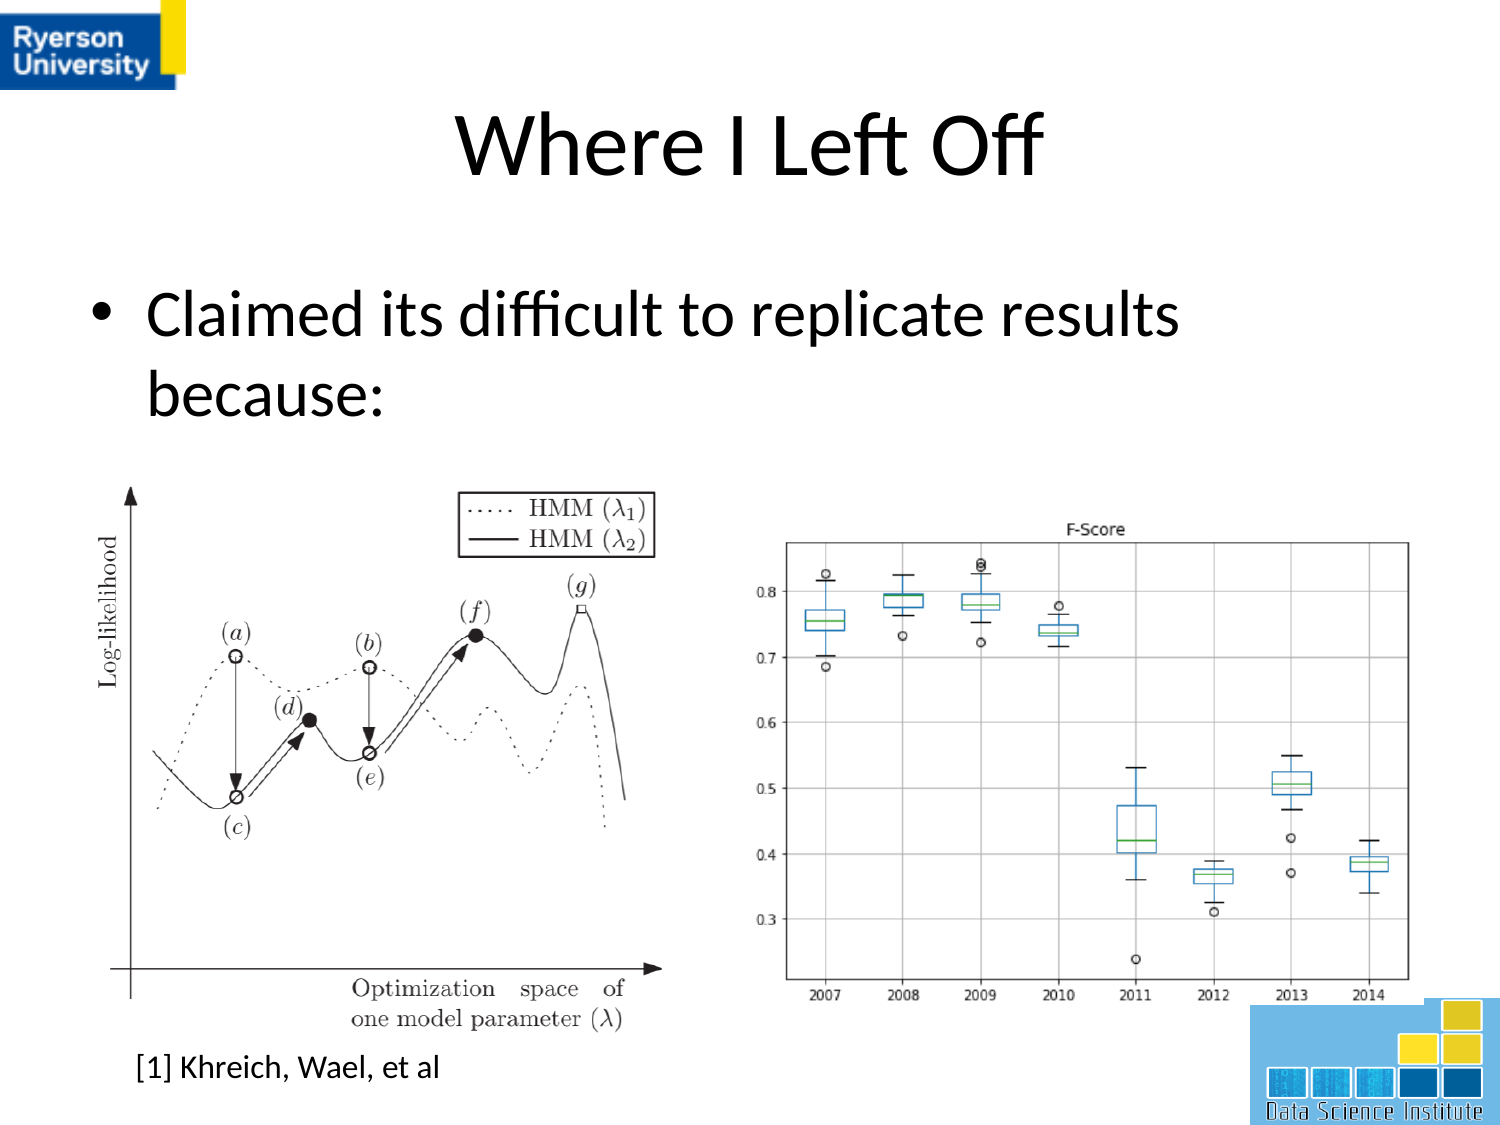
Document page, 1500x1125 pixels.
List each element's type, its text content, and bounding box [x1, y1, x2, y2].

picture [74, 472, 696, 1052]
title Where I Left Off [75, 45, 1425, 233]
picture [0, 0, 186, 90]
list Claimed its difficult to replicate results because: [75, 262, 1425, 1005]
text_box [1] Khreich, Wael, et al [120, 1060, 487, 1093]
picture [749, 519, 1500, 1125]
